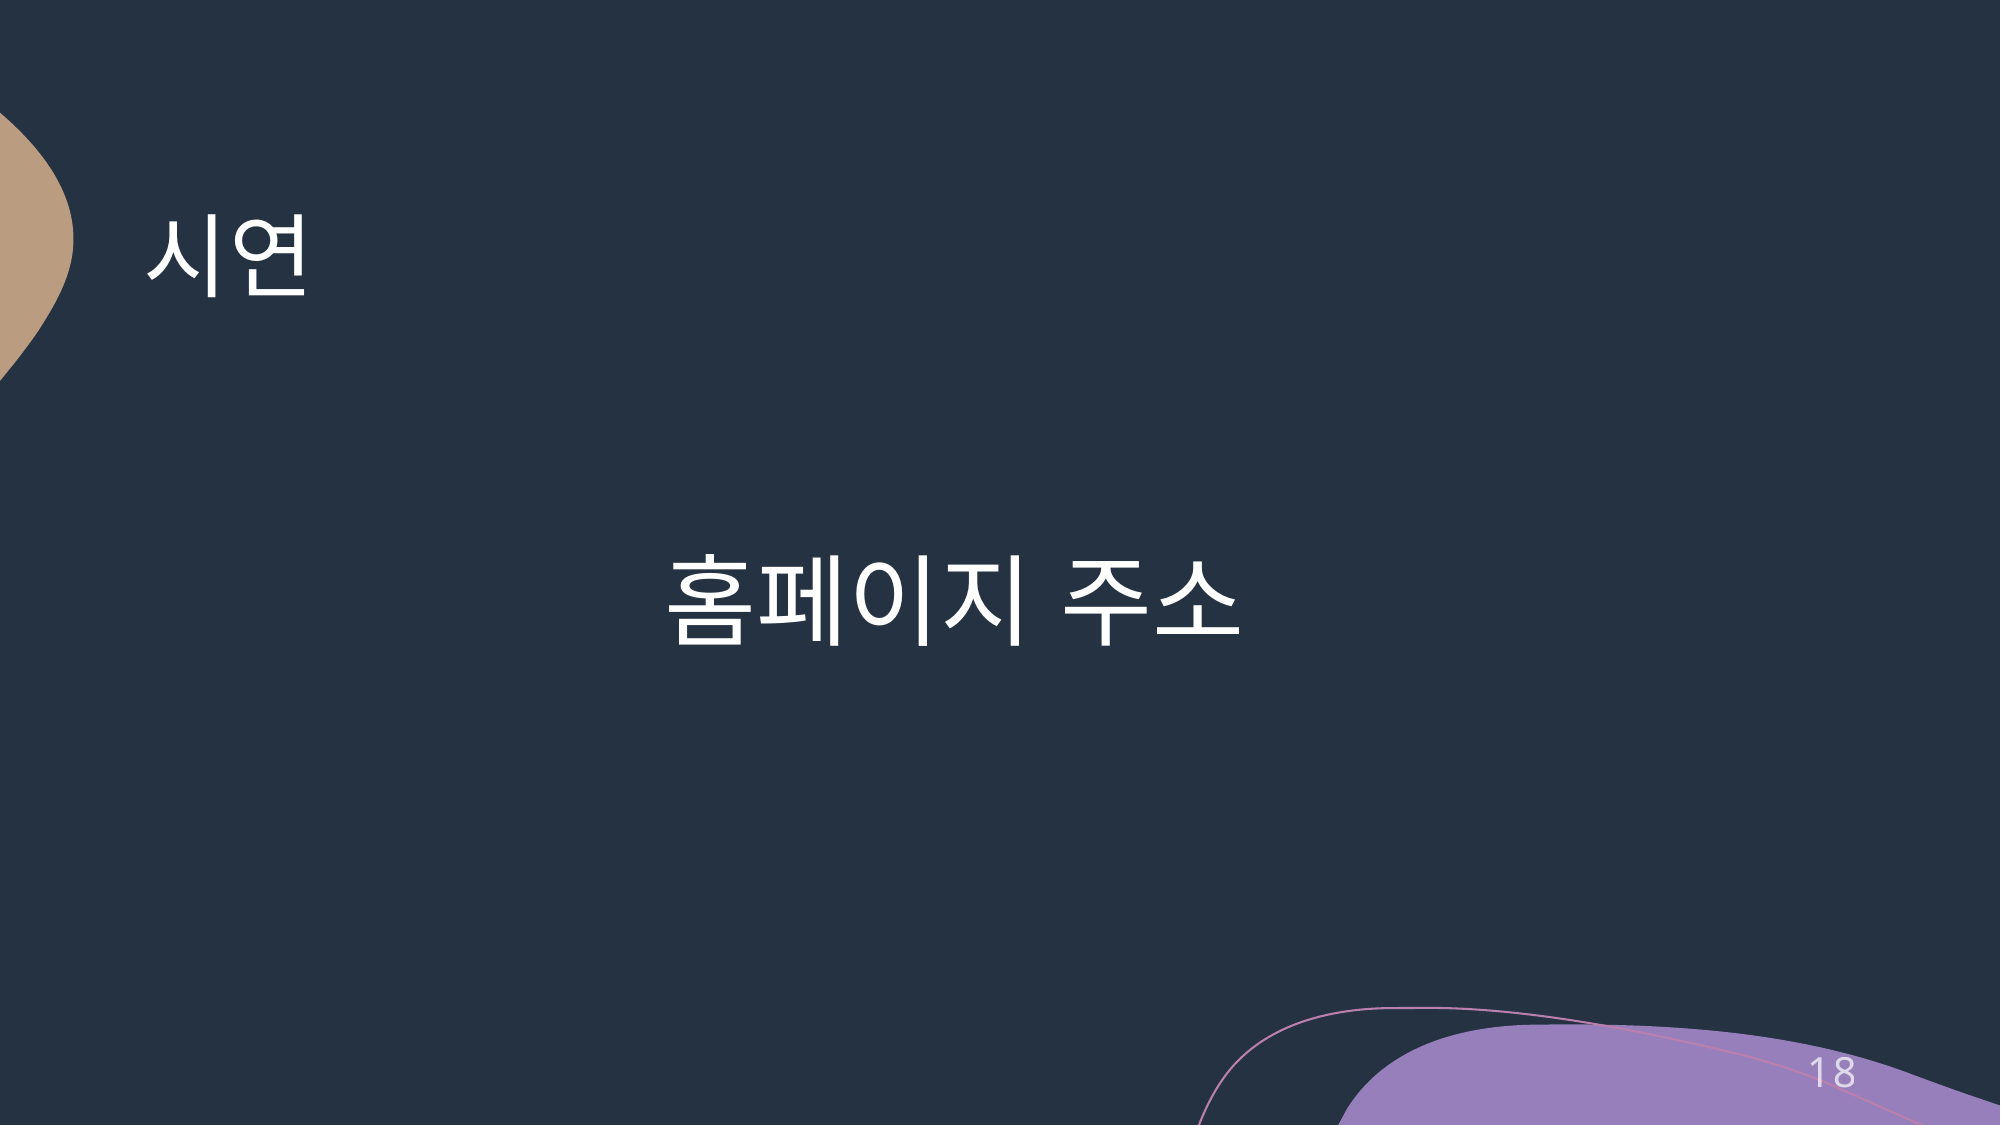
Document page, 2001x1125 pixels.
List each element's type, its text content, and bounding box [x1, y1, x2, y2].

text_box 홈페이지 주소 [649, 531, 1260, 666]
slide_number 18 [1625, 1042, 1875, 1103]
title 시연 [125, 125, 1875, 375]
